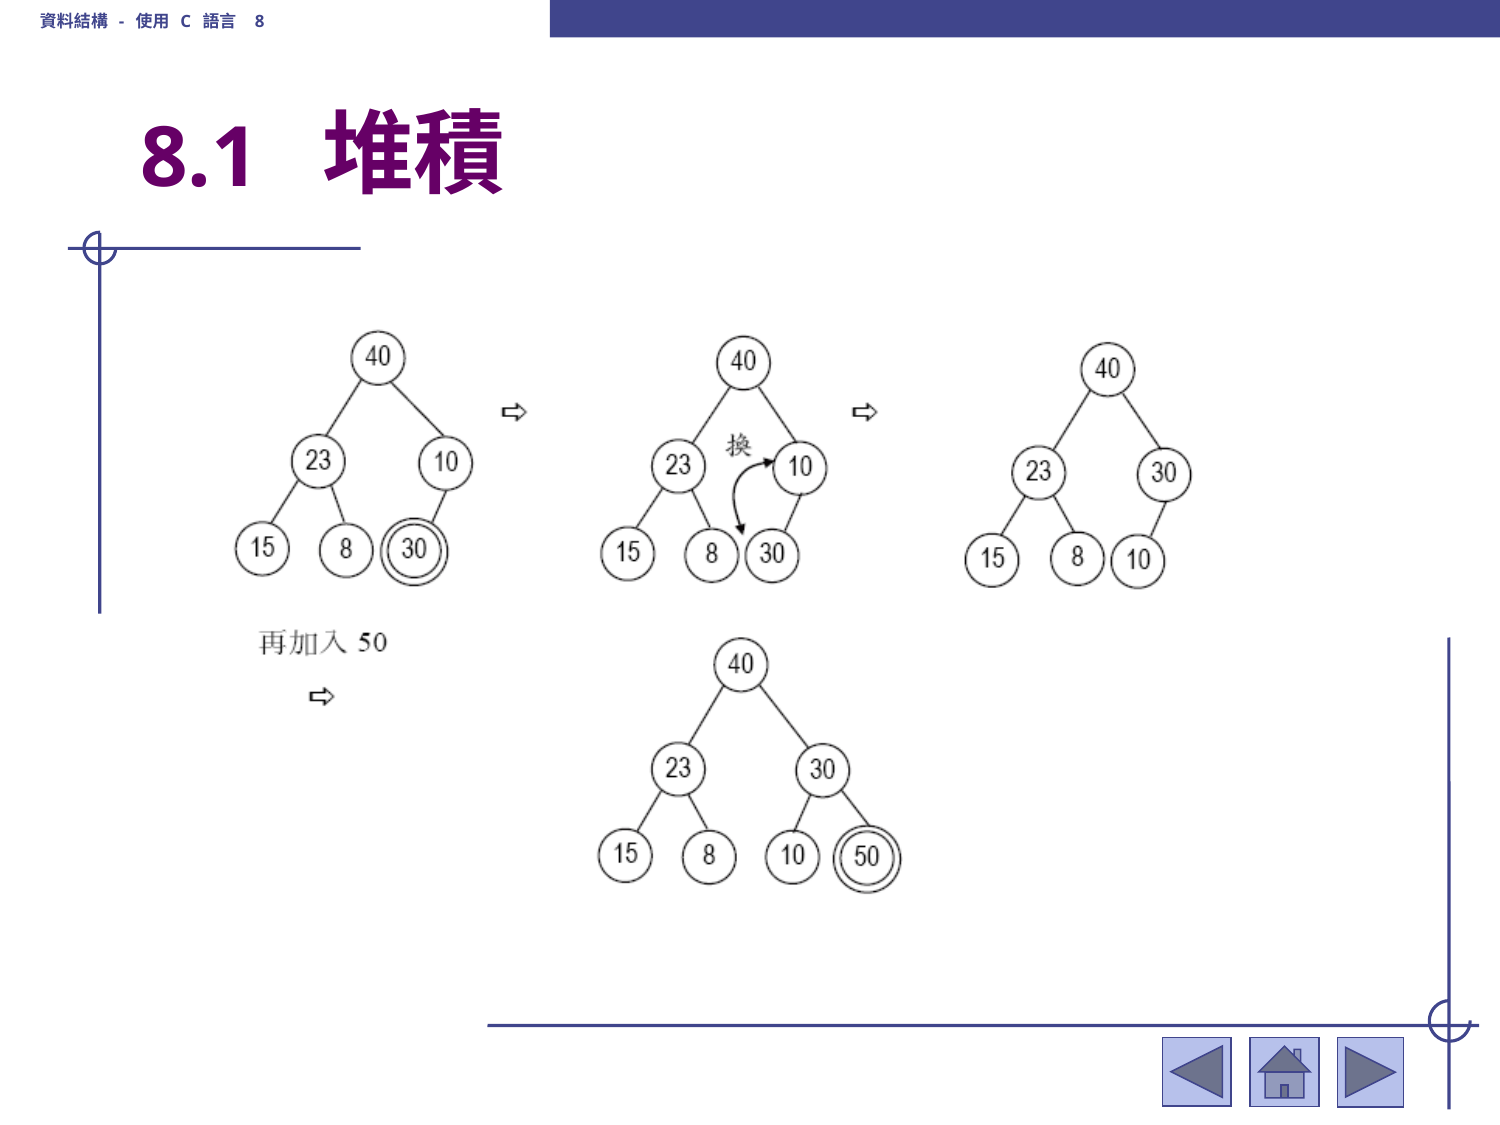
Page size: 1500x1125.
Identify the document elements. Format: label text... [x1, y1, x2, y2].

slide_number 資料結構 - 使用 C 語言 8 [24, 0, 488, 50]
title 8.1 堆積 [125, 87, 1400, 213]
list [182, 302, 1235, 905]
